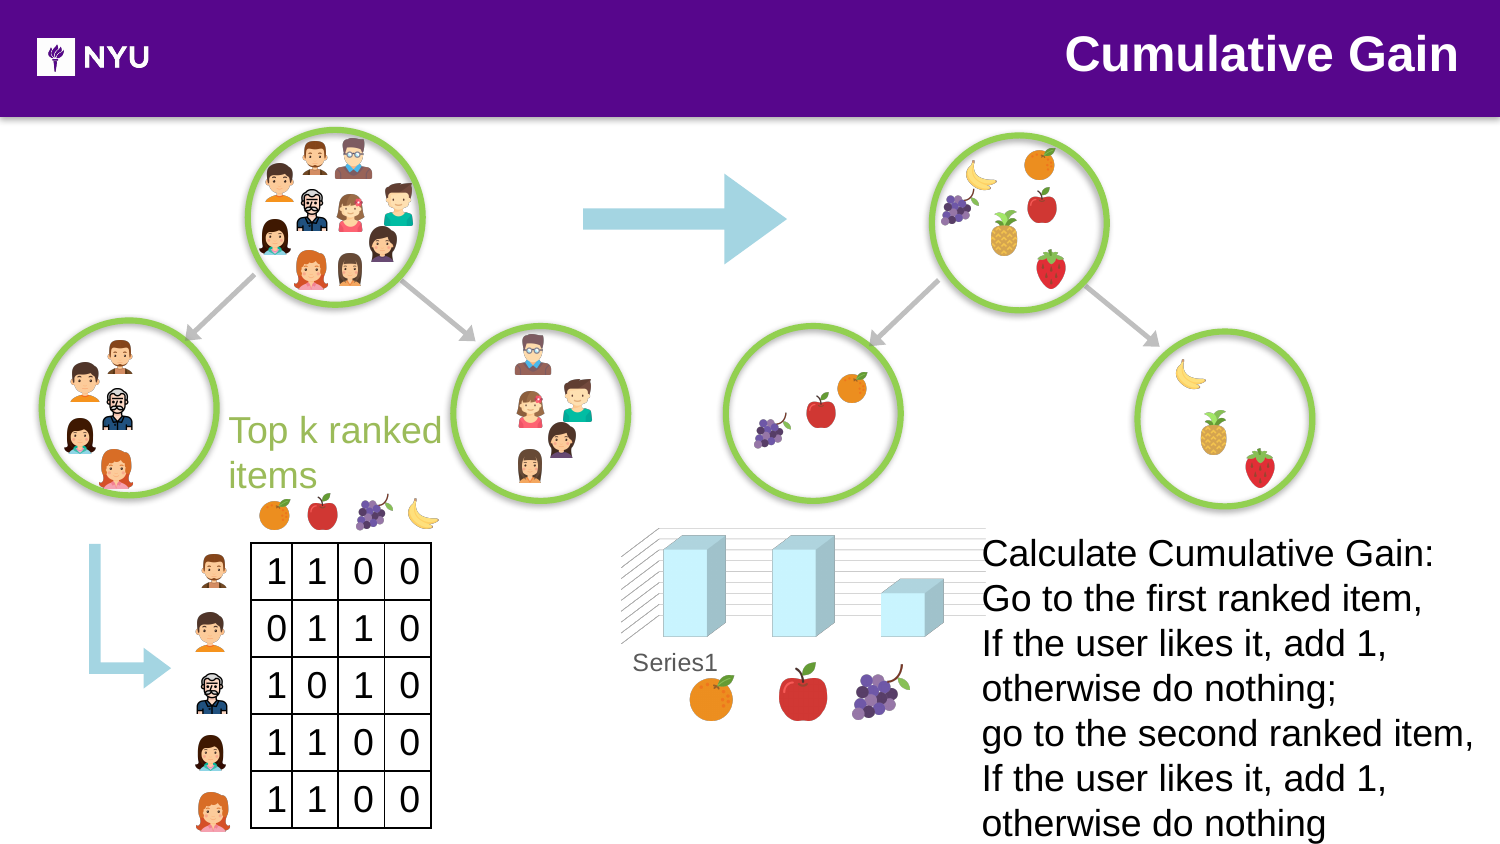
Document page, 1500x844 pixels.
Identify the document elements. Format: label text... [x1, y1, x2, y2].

table_cell 0 [293, 658, 337, 713]
picture [852, 663, 910, 721]
picture [355, 493, 394, 531]
text_box [1083, 283, 1160, 347]
picture [1240, 448, 1280, 488]
table_cell 1 [293, 715, 337, 770]
picture [197, 554, 231, 588]
table_header 0 [385, 544, 430, 599]
table_cell 1 [252, 772, 291, 827]
text_box [37, 316, 220, 500]
table_cell 1 [339, 658, 384, 713]
picture [257, 141, 420, 290]
picture [192, 735, 228, 771]
text_box [184, 272, 257, 341]
text_box Top k ranked items [213, 398, 463, 504]
picture [190, 612, 230, 652]
table_cell 0 [385, 715, 430, 770]
picture [1167, 355, 1210, 398]
text_box [262, 126, 420, 182]
table_cell 0 [385, 658, 430, 713]
picture [304, 493, 341, 530]
picture [333, 138, 374, 179]
table_header 1 [293, 544, 337, 599]
text_box Cumulative Gain [1001, 21, 1460, 91]
picture [753, 411, 792, 450]
text_box [89, 543, 172, 689]
picture [512, 379, 599, 483]
table_cell 1 [252, 715, 291, 770]
picture [259, 499, 291, 530]
picture [1024, 148, 1056, 180]
picture [513, 334, 554, 375]
text_box [583, 173, 788, 265]
text_box [869, 278, 941, 347]
picture [193, 792, 233, 832]
picture [981, 187, 1061, 256]
table_cell 1 [252, 658, 291, 713]
table_cell 0 [385, 772, 430, 827]
table_header 0 [339, 544, 384, 599]
text_box [722, 322, 905, 505]
picture [803, 372, 868, 429]
text_box [450, 322, 633, 505]
table_cell 1 [293, 772, 337, 827]
picture [1031, 249, 1071, 289]
text_box [399, 278, 476, 342]
picture [191, 673, 233, 715]
table_cell 1 [293, 601, 337, 656]
table_cell 0 [252, 601, 291, 656]
picture [941, 156, 1001, 226]
picture [37, 38, 149, 76]
table_cell 0 [339, 715, 384, 770]
text_box [1133, 327, 1317, 511]
text_box [254, 196, 427, 309]
chart [612, 525, 994, 680]
picture [689, 674, 735, 721]
table_cell 1 [339, 601, 384, 656]
picture [399, 500, 443, 538]
table_cell 0 [385, 601, 430, 656]
table_header 1 [252, 544, 291, 599]
picture [773, 661, 833, 721]
text_box Calculate Cumulative Gain: Go to the first ranked item, If the user likes it, add 1, otherwise do nothing; go to the second ranked item, If the user likes it, add 1, otherwise do nothing [966, 522, 1500, 844]
text_box [243, 173, 255, 255]
picture [62, 340, 138, 489]
table_cell 0 [339, 772, 384, 827]
text_box [928, 131, 1111, 315]
picture [1190, 409, 1236, 455]
